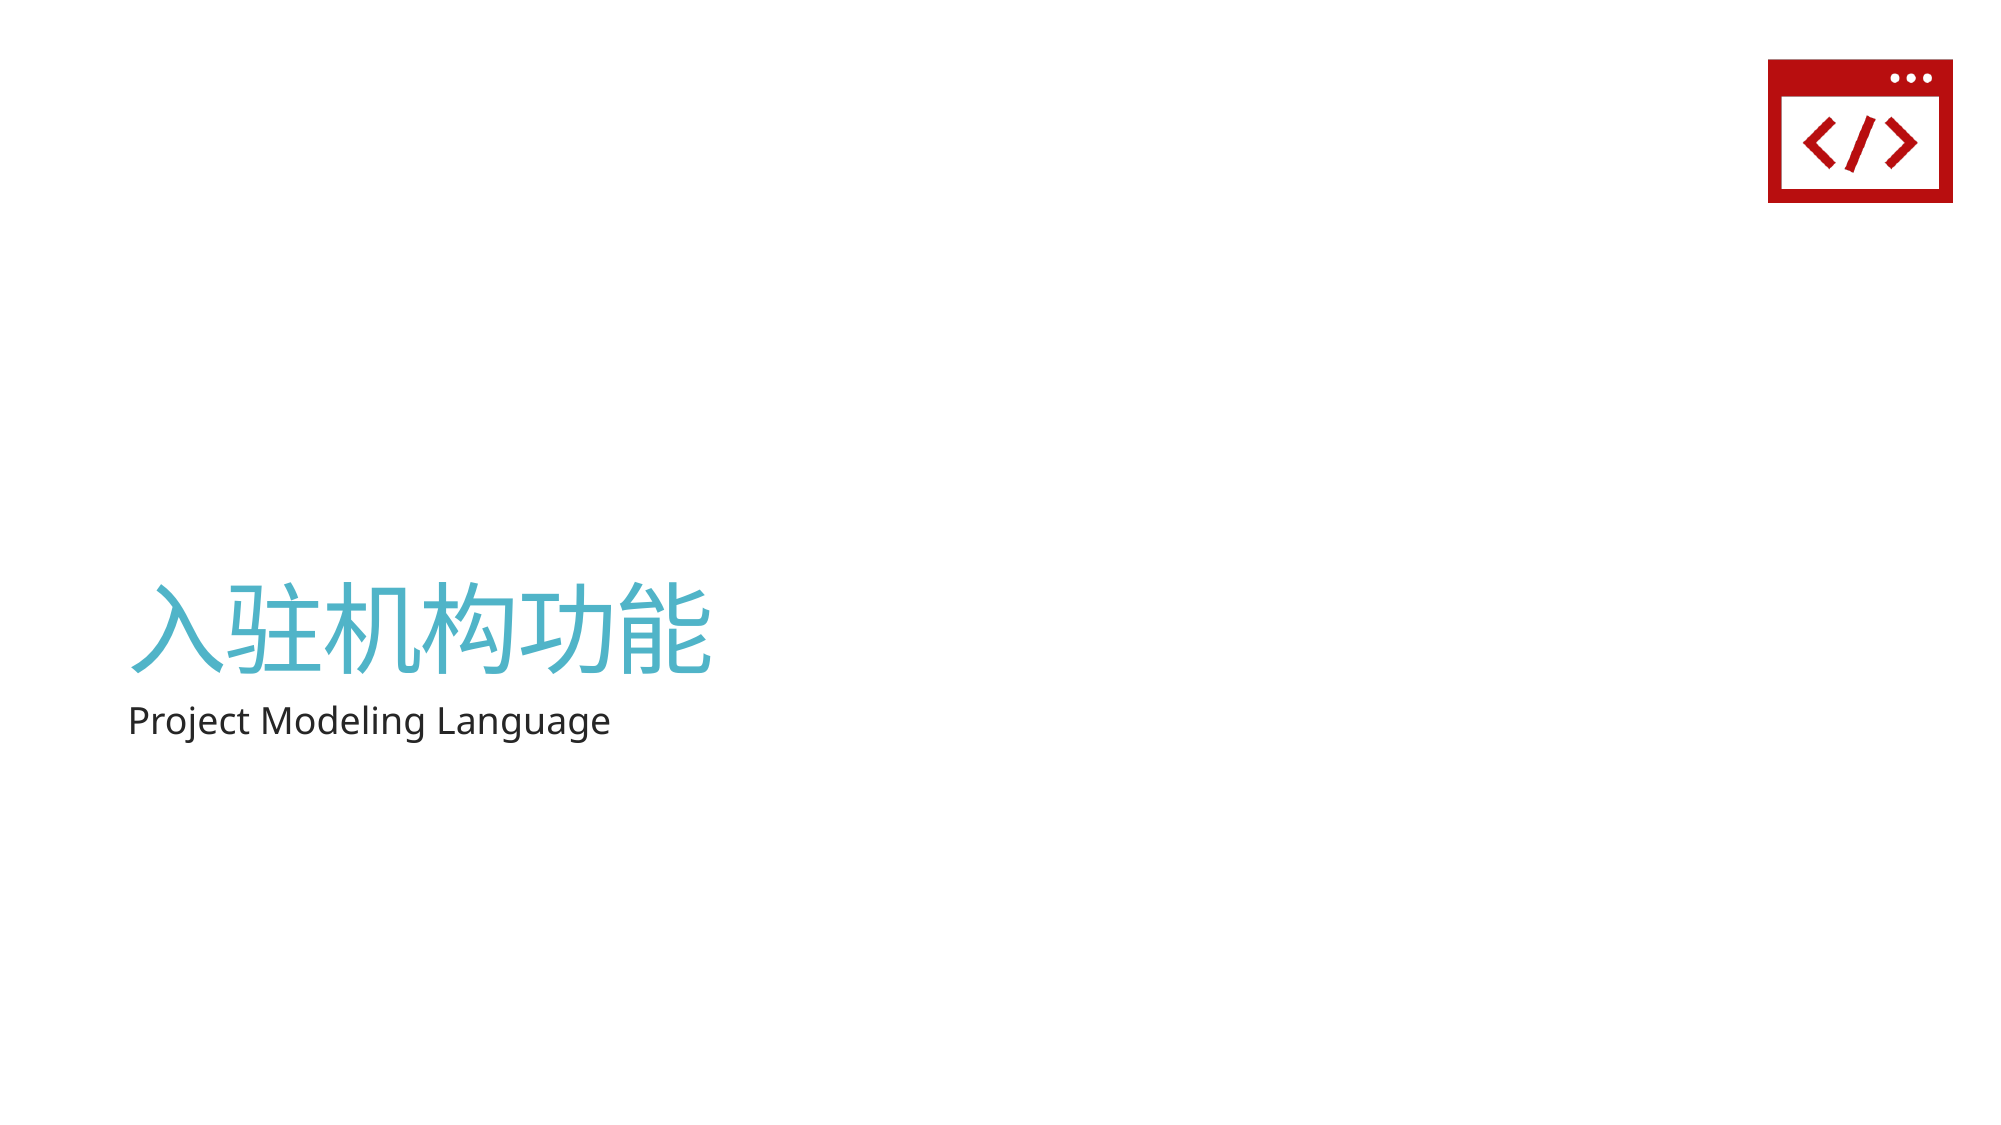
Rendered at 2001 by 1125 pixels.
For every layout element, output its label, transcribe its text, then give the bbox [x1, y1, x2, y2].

list Project Modeling Language [112, 696, 1818, 884]
title 入驻机构功能 [112, 282, 1818, 695]
picture [1749, 20, 1971, 242]
